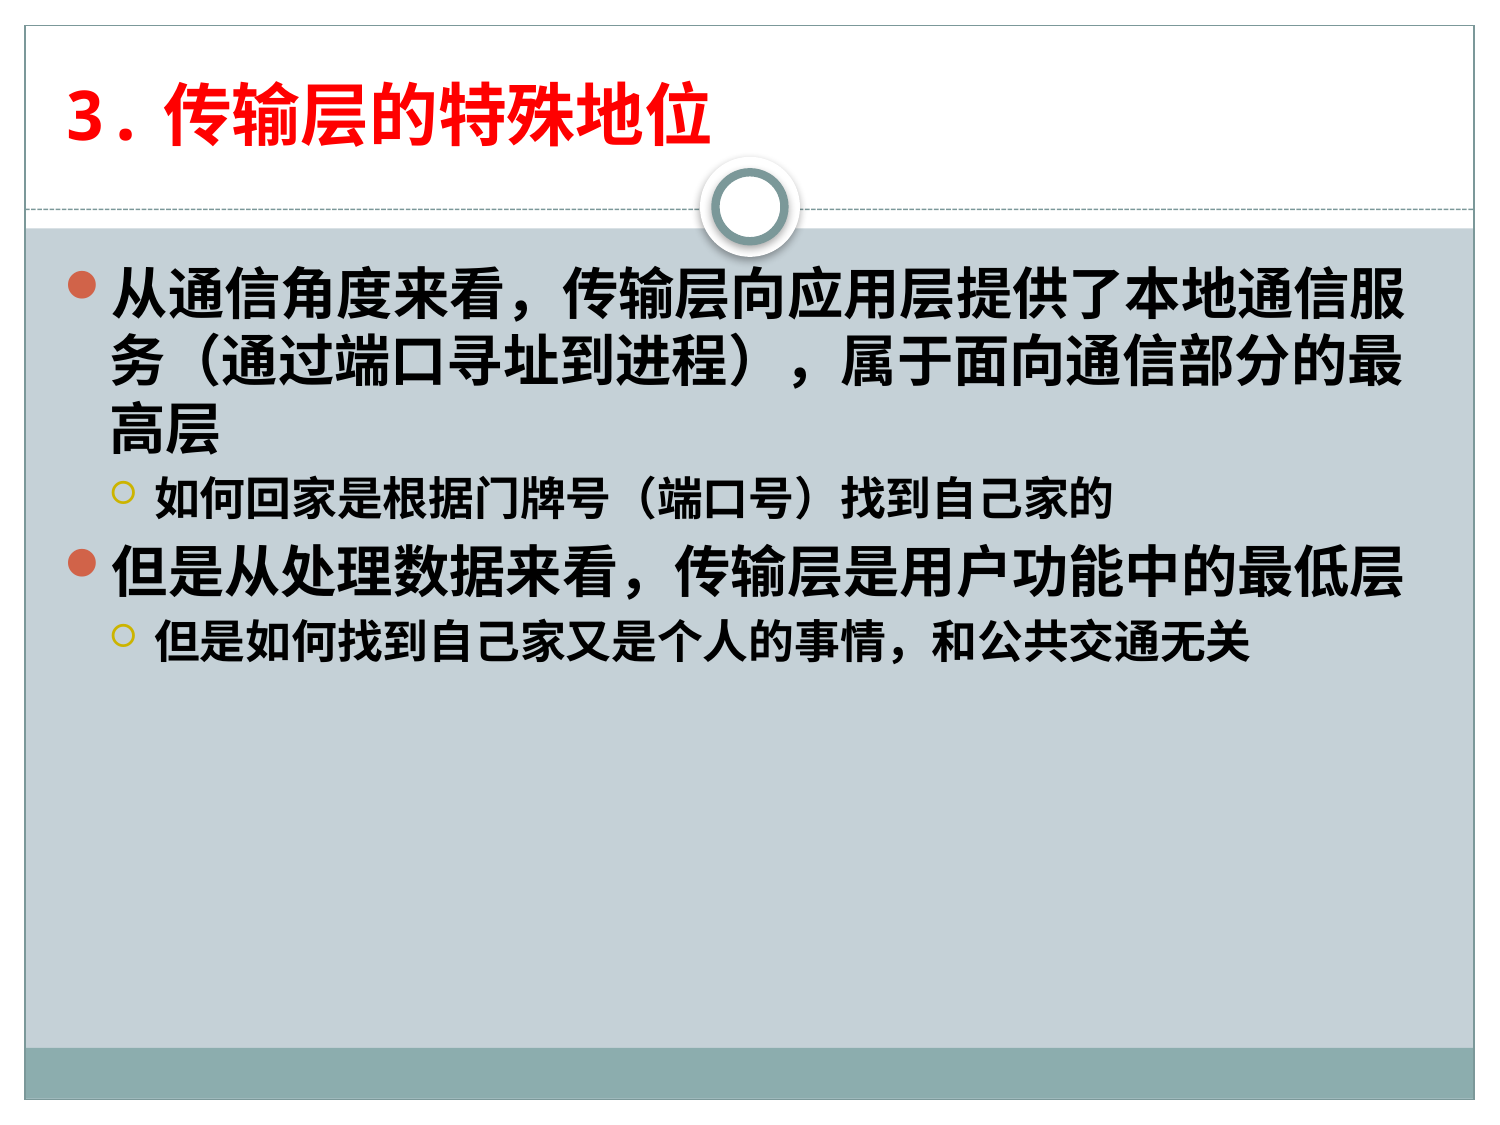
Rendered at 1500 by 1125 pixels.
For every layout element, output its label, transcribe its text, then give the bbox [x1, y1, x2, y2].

list 从通信角度来看，传输层向应用层提供了本地通信服务（通过端口寻址到进程），属于面向通信部分的最高层 如何回家是根据门牌号（端口号）找到自己家的 但是从处理数据来看，传输层是用户功能中的最低层 但是如何找到自己家又是个人的事情，和公共交通无关 [49, 250, 1445, 1001]
title 3.传输层的特殊地位 [49, 37, 1450, 162]
